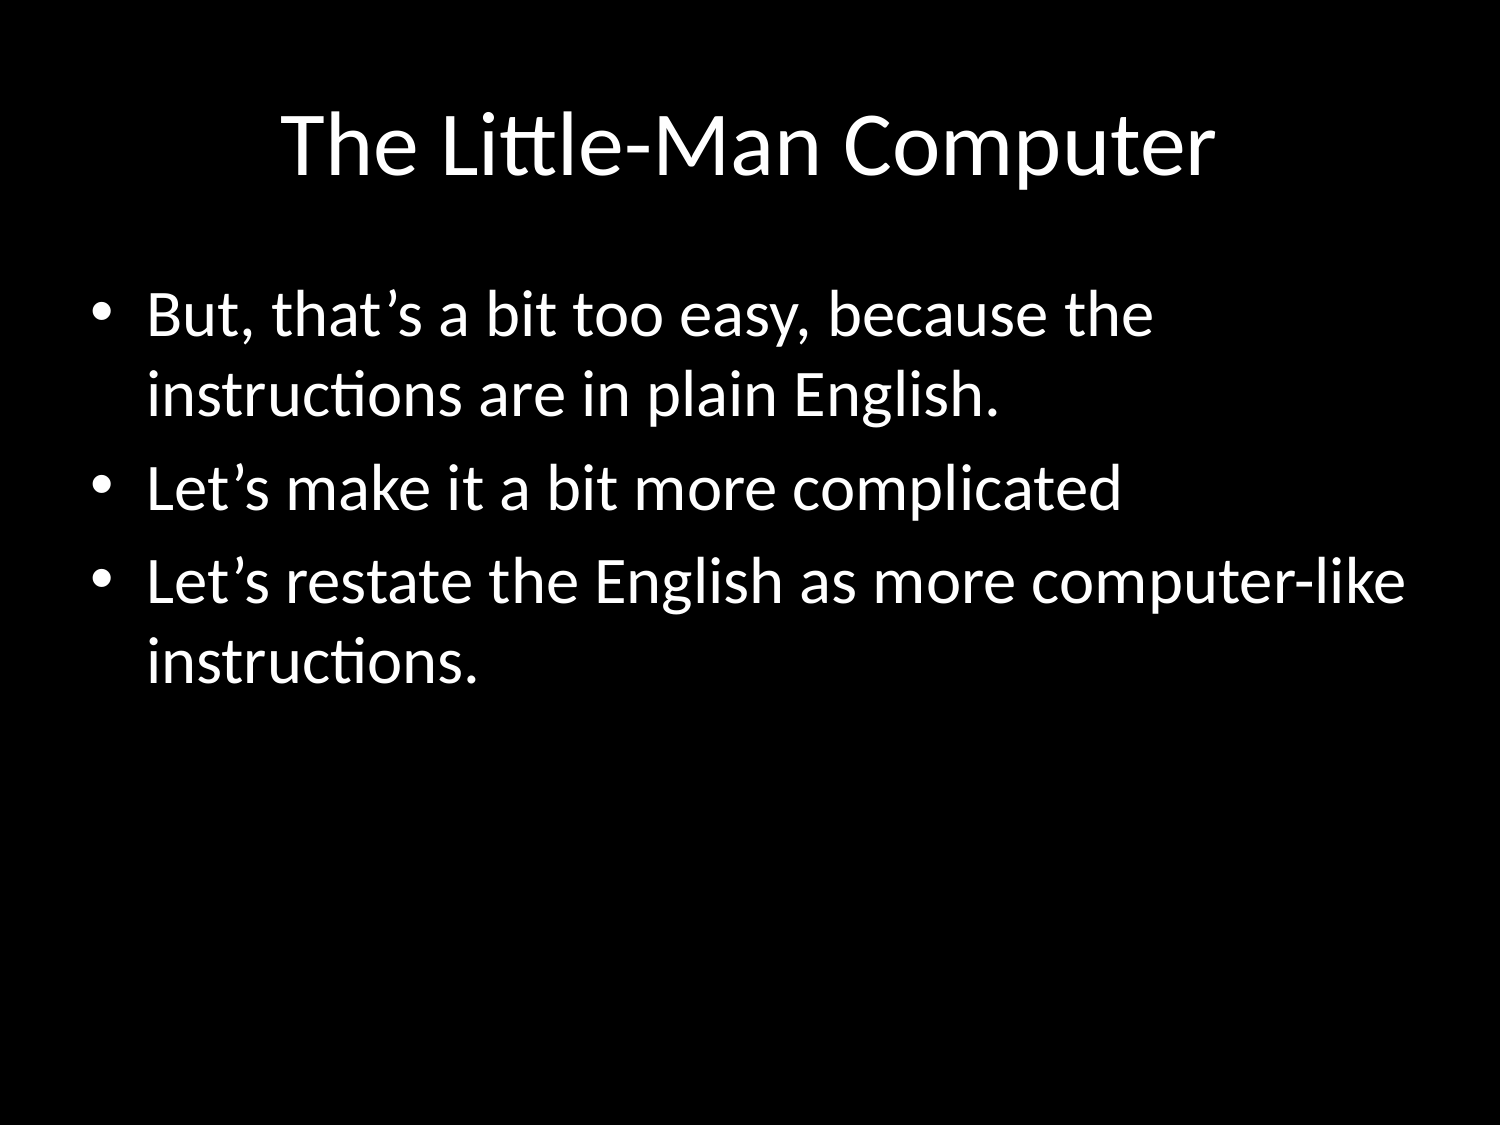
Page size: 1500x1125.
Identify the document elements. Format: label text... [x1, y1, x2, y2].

title The Little-Man Computer [75, 45, 1425, 233]
list But, that’s a bit too easy, because the instructions are in plain English. Let’s make it a bit more complicated Let’s restate the English as more computer-like instructions. [75, 262, 1425, 1005]
